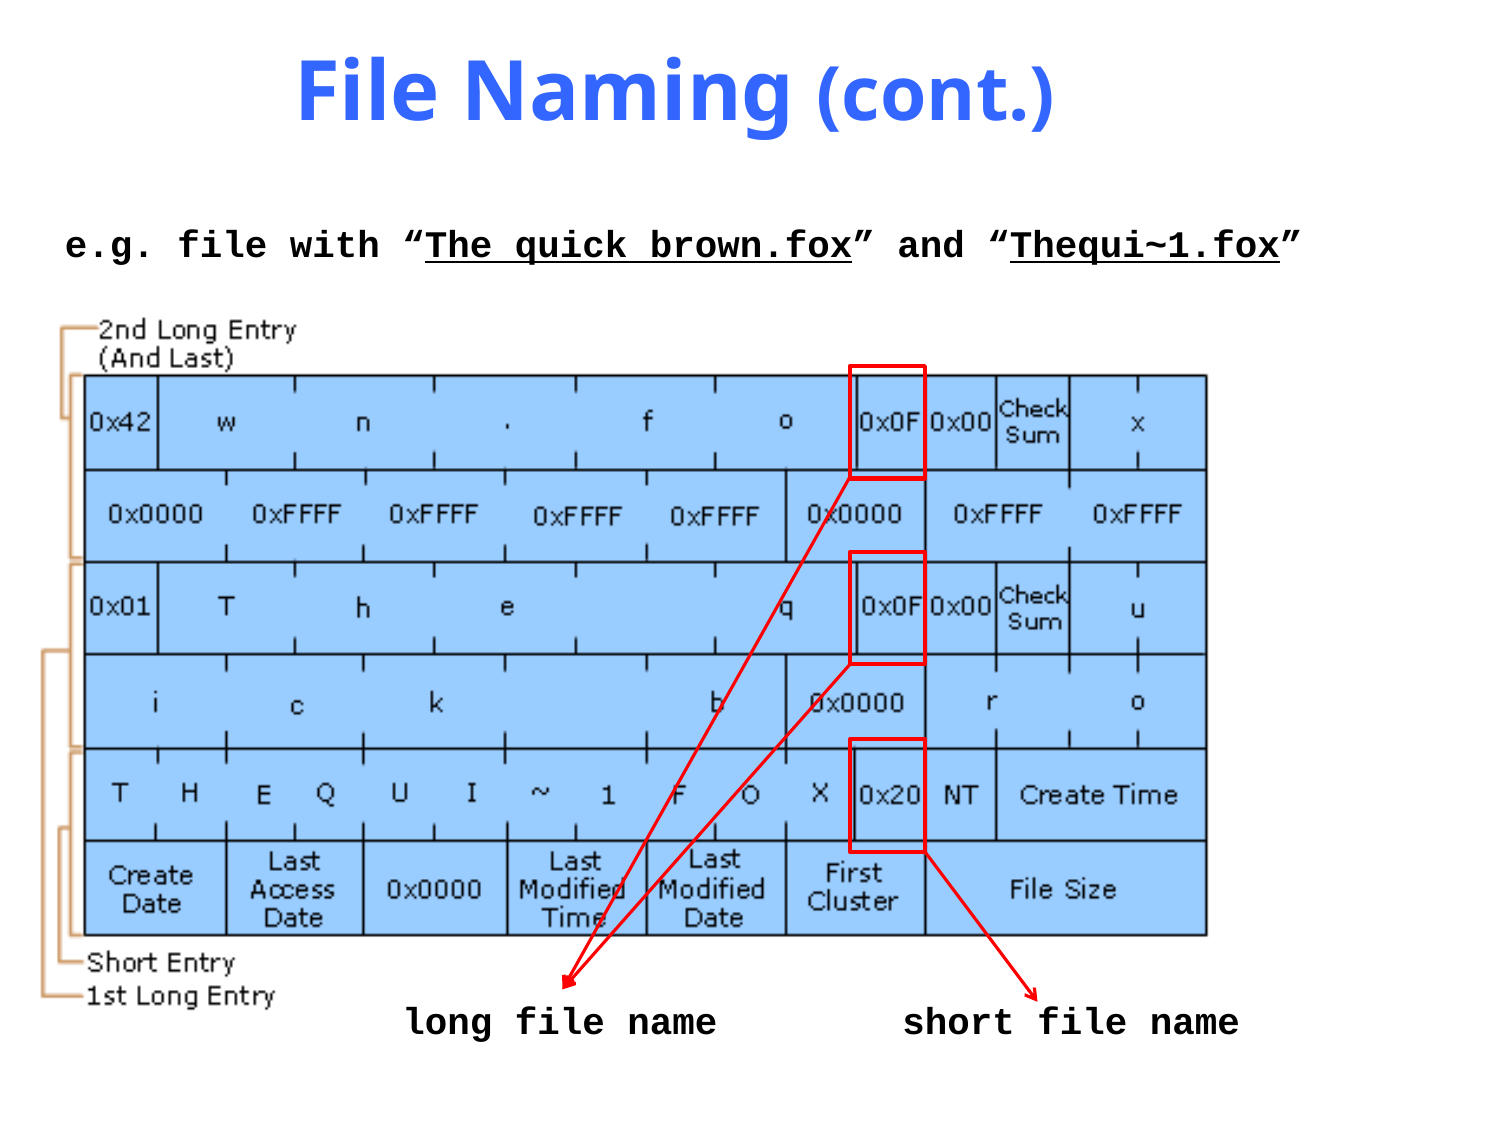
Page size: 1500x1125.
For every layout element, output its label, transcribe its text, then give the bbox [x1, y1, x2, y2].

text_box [449, 588, 963, 877]
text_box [905, 870, 1057, 984]
text_box long file name [387, 1023, 738, 1049]
text_box short file name [887, 989, 1288, 1049]
picture [37, 315, 1213, 1015]
title File Naming (cont.) [0, 21, 1350, 153]
text_box e.g. file with “The quick brown.fox” and “Thequi~1.fox” [50, 212, 1375, 273]
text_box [543, 885, 869, 971]
